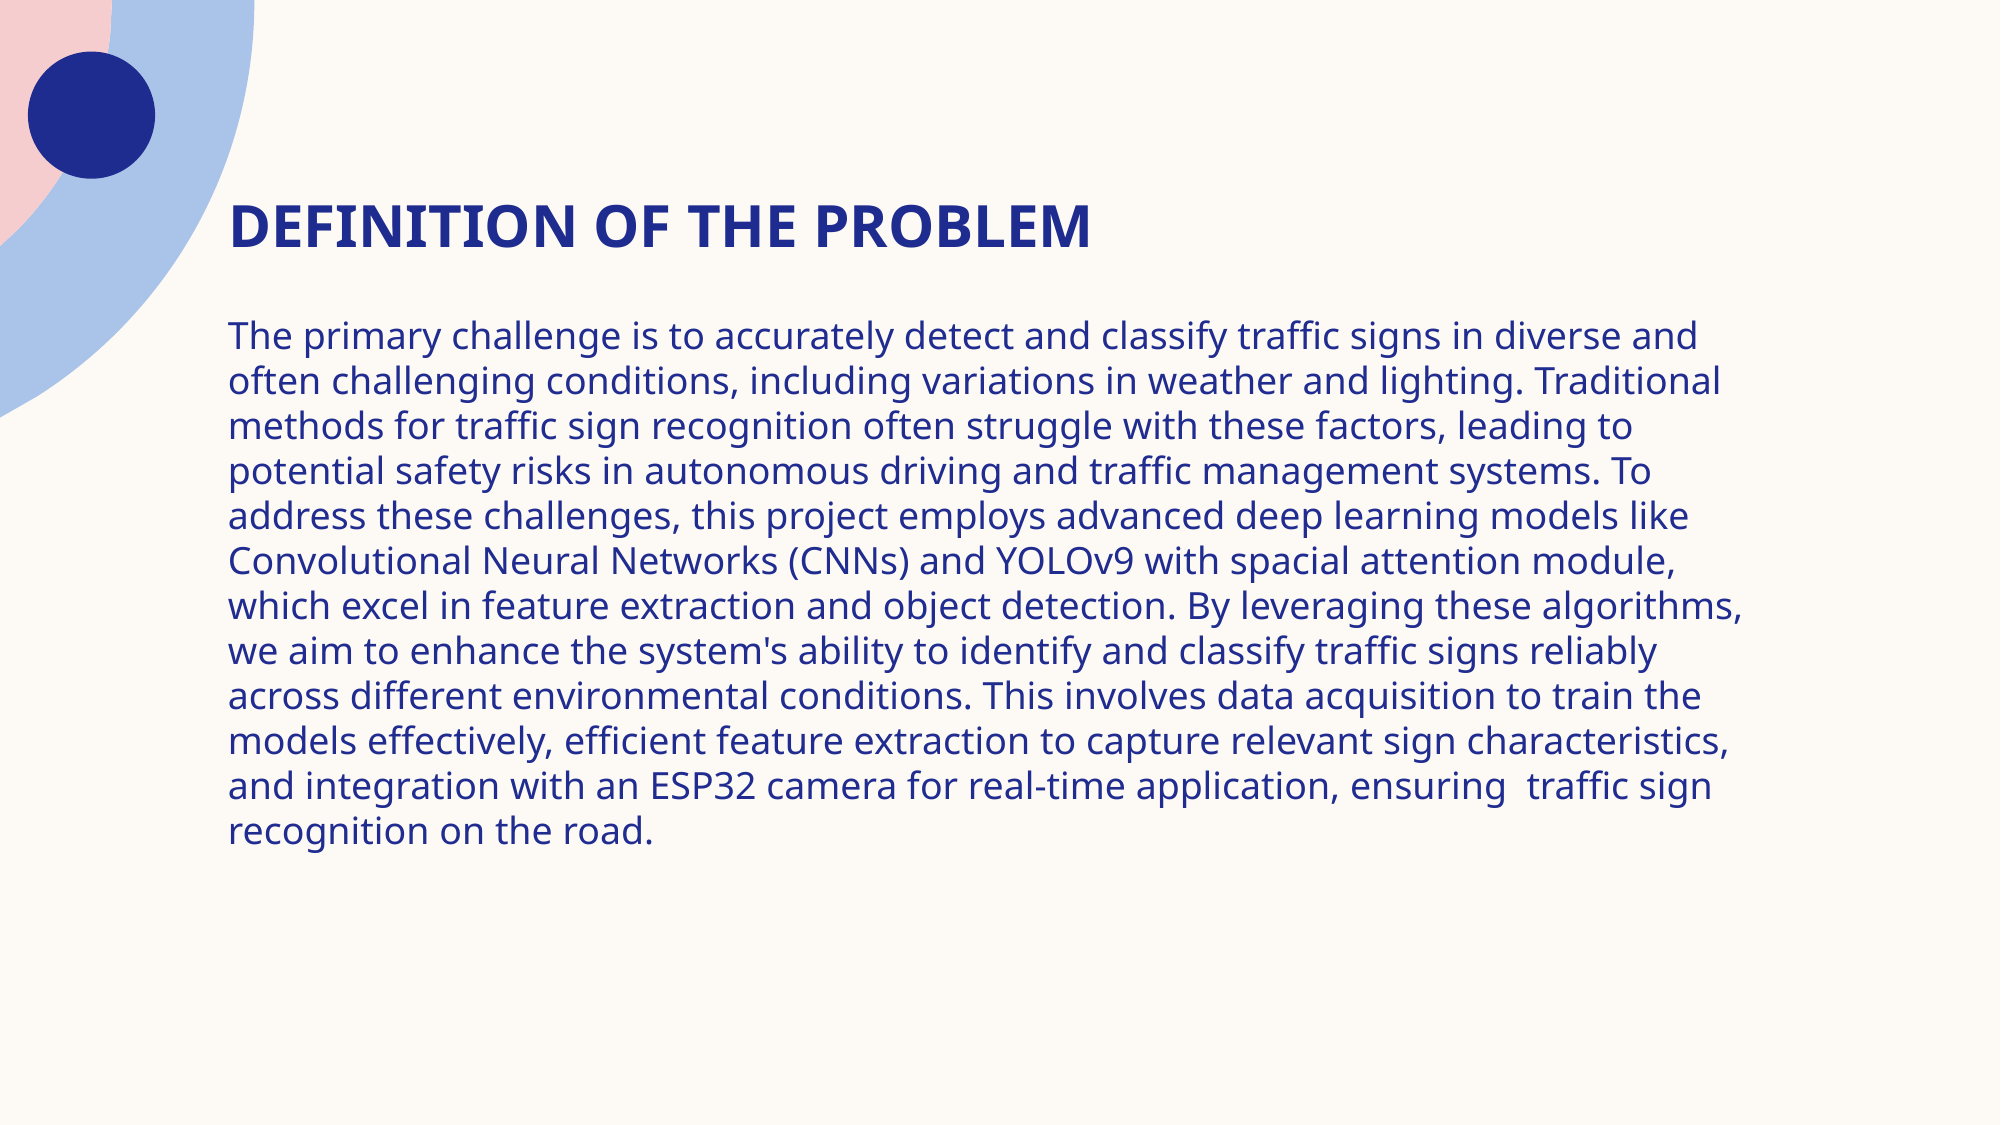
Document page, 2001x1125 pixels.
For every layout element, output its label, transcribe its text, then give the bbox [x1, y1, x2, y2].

text_box The primary challenge is to accurately detect and classify traffic signs in diverse and often challenging conditions, including variations in weather and lighting. Traditional methods for traffic sign recognition often struggle with these factors, leading to potential safety risks in autonomous driving and traffic management systems. To address these challenges, this project employs advanced deep learning models like Convolutional Neural Networks (CNNs) and YOLOv9 with spacial attention module, which excel in feature extraction and object detection. By leveraging these algorithms, we aim to enhance the system's ability to identify and classify traffic signs reliably across different environmental conditions. This involves data acquisition to train the models effectively, efficient feature extraction to capture relevant sign characteristics, and integration with an ESP32 camera for real-time application, ensuring traffic sign recognition on the road. [213, 304, 1792, 860]
title DEFINITION OF THE PROBLEM [213, 98, 1834, 260]
